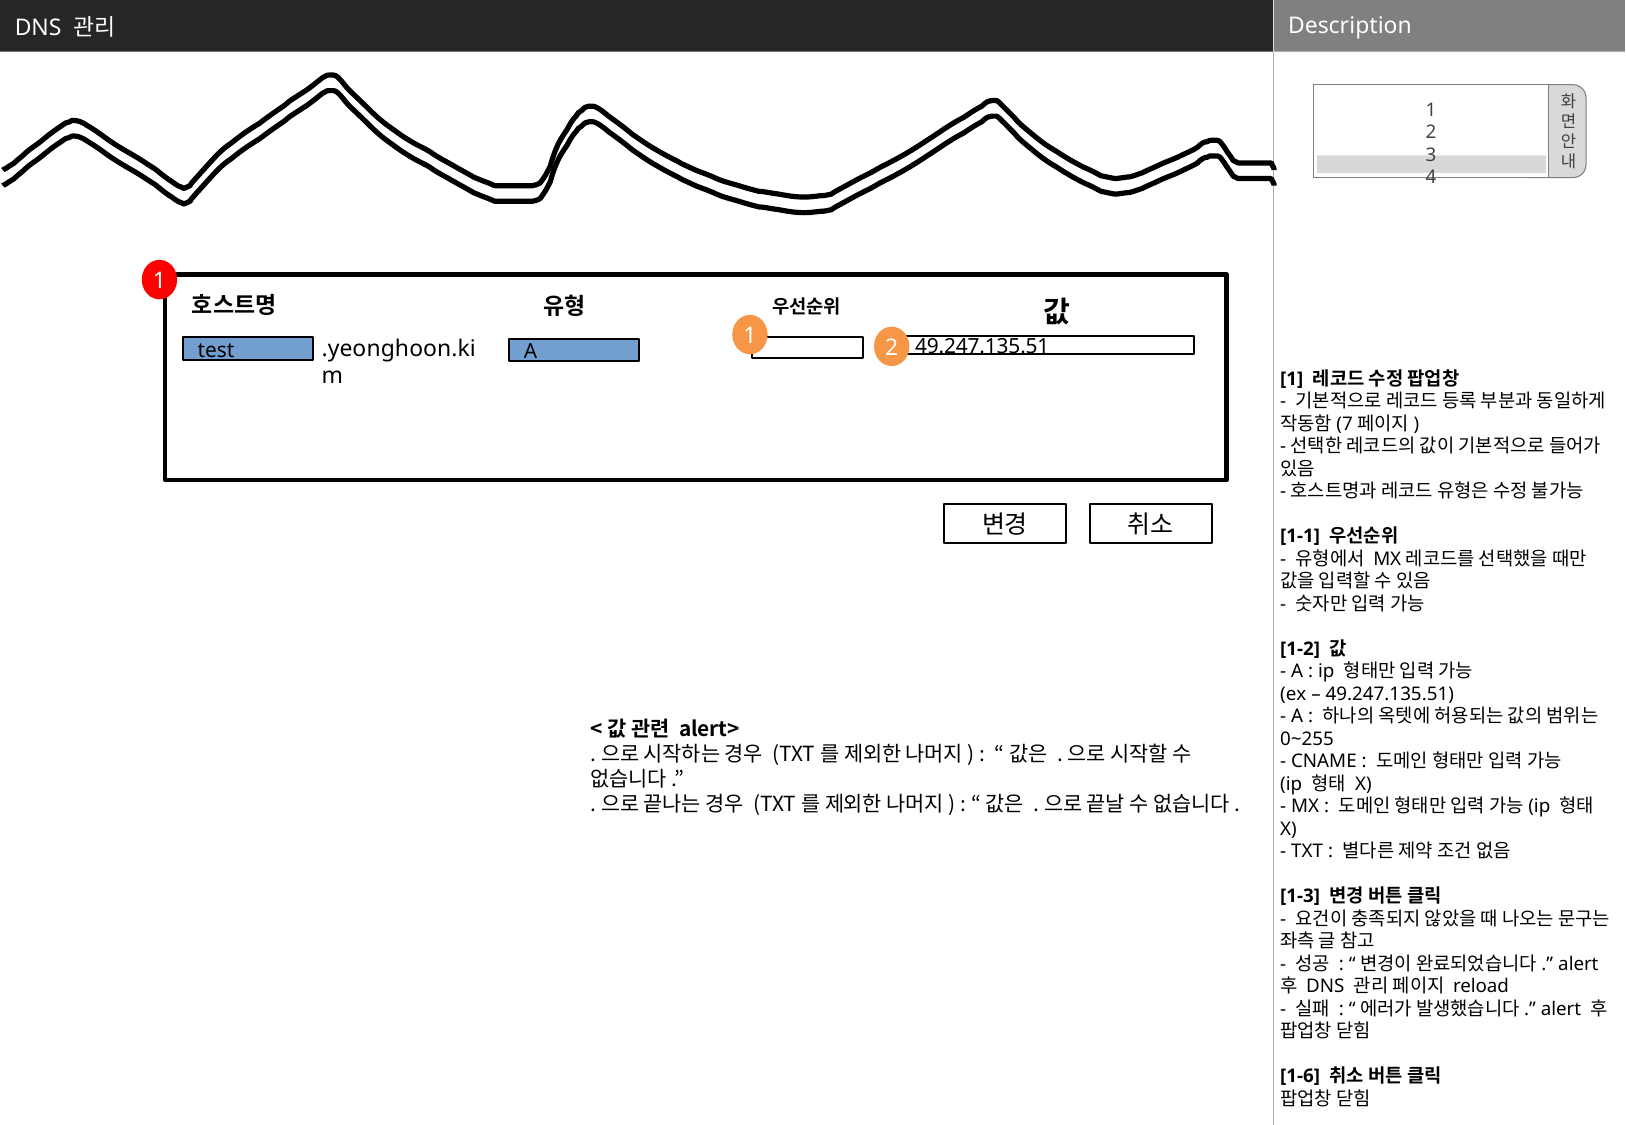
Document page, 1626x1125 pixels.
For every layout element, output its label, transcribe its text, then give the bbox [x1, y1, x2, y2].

text_box A [507, 336, 641, 364]
text_box <값 관련 alert> .으로 시작하는 경우 (TXT를 제외한 나머지) : “값은 .으로 시작할 수 없습니다.” .으로 끝나는 경우 (TXT를 제외한 나머지) : “값은 .으로 끝날 수 없습니다. [575, 708, 1275, 814]
text_box [1] 레코드 수정 팝업창 - 기본적으로 레코드 등록 부분과 동일하게 작동함(7페이지) -선택한 레코드의 값이 기본적으로 들어가 있음 -호스트명과 레코드 유형은 수정 불가능 [1-1] 우선순위 - 유형에서 MX레코드를 선택했을 때만 값을 입력할 수 있음 - 숫자만 입력 가능 [1-2] 값 - A : ip 형태만 입력 가능 (ex – 49.247.135.51) - A : 하나의 옥텟에 허용되는 값의 범위는 0~255 - CNAME : 도메인 형태만 입력 가능 (ip 형태 X) - MX : 도메인 형태만 입력 가능(ip 형태 X) - TXT : 별다른 제약 조건 없음 [1-3] 변경 버튼 클릭 - 요건이 충족되지 않았을 때 나오는 문구는 좌측 글 참고 - 성공 : “변경이 완료되었습니다.” alert 후 DNS 관리 페이지 reload - 실패 : “에러가 발생했습니다.” alert 후 팝업창 닫힘 [1-6] 취소 버튼 클릭 팝업창 닫힘 [1272, 50, 1625, 1125]
text_box 1 [139, 257, 180, 302]
text_box 취소 [1088, 502, 1214, 545]
text_box 유형 [529, 283, 624, 327]
text_box test [181, 335, 315, 362]
text_box 49.247.135.51 [909, 334, 1196, 356]
text_box .yeonghoon.kim [307, 325, 504, 396]
text_box [749, 335, 865, 360]
text_box DNS 관리 [0, 0, 1238, 53]
text_box 1 [730, 312, 770, 357]
text_box [163, 272, 1229, 482]
text_box 2 [871, 324, 912, 369]
text_box [1315, 153, 1548, 175]
text_box 화 면 안 내 [1522, 82, 1589, 180]
text_box 1 2 3 4 [1313, 84, 1549, 178]
text_box 호스트명 [177, 283, 308, 326]
text_box 값 [1028, 285, 1122, 334]
text_box 우선순위 [757, 287, 870, 326]
text_box 변경 [942, 502, 1068, 545]
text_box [2, 74, 1275, 213]
